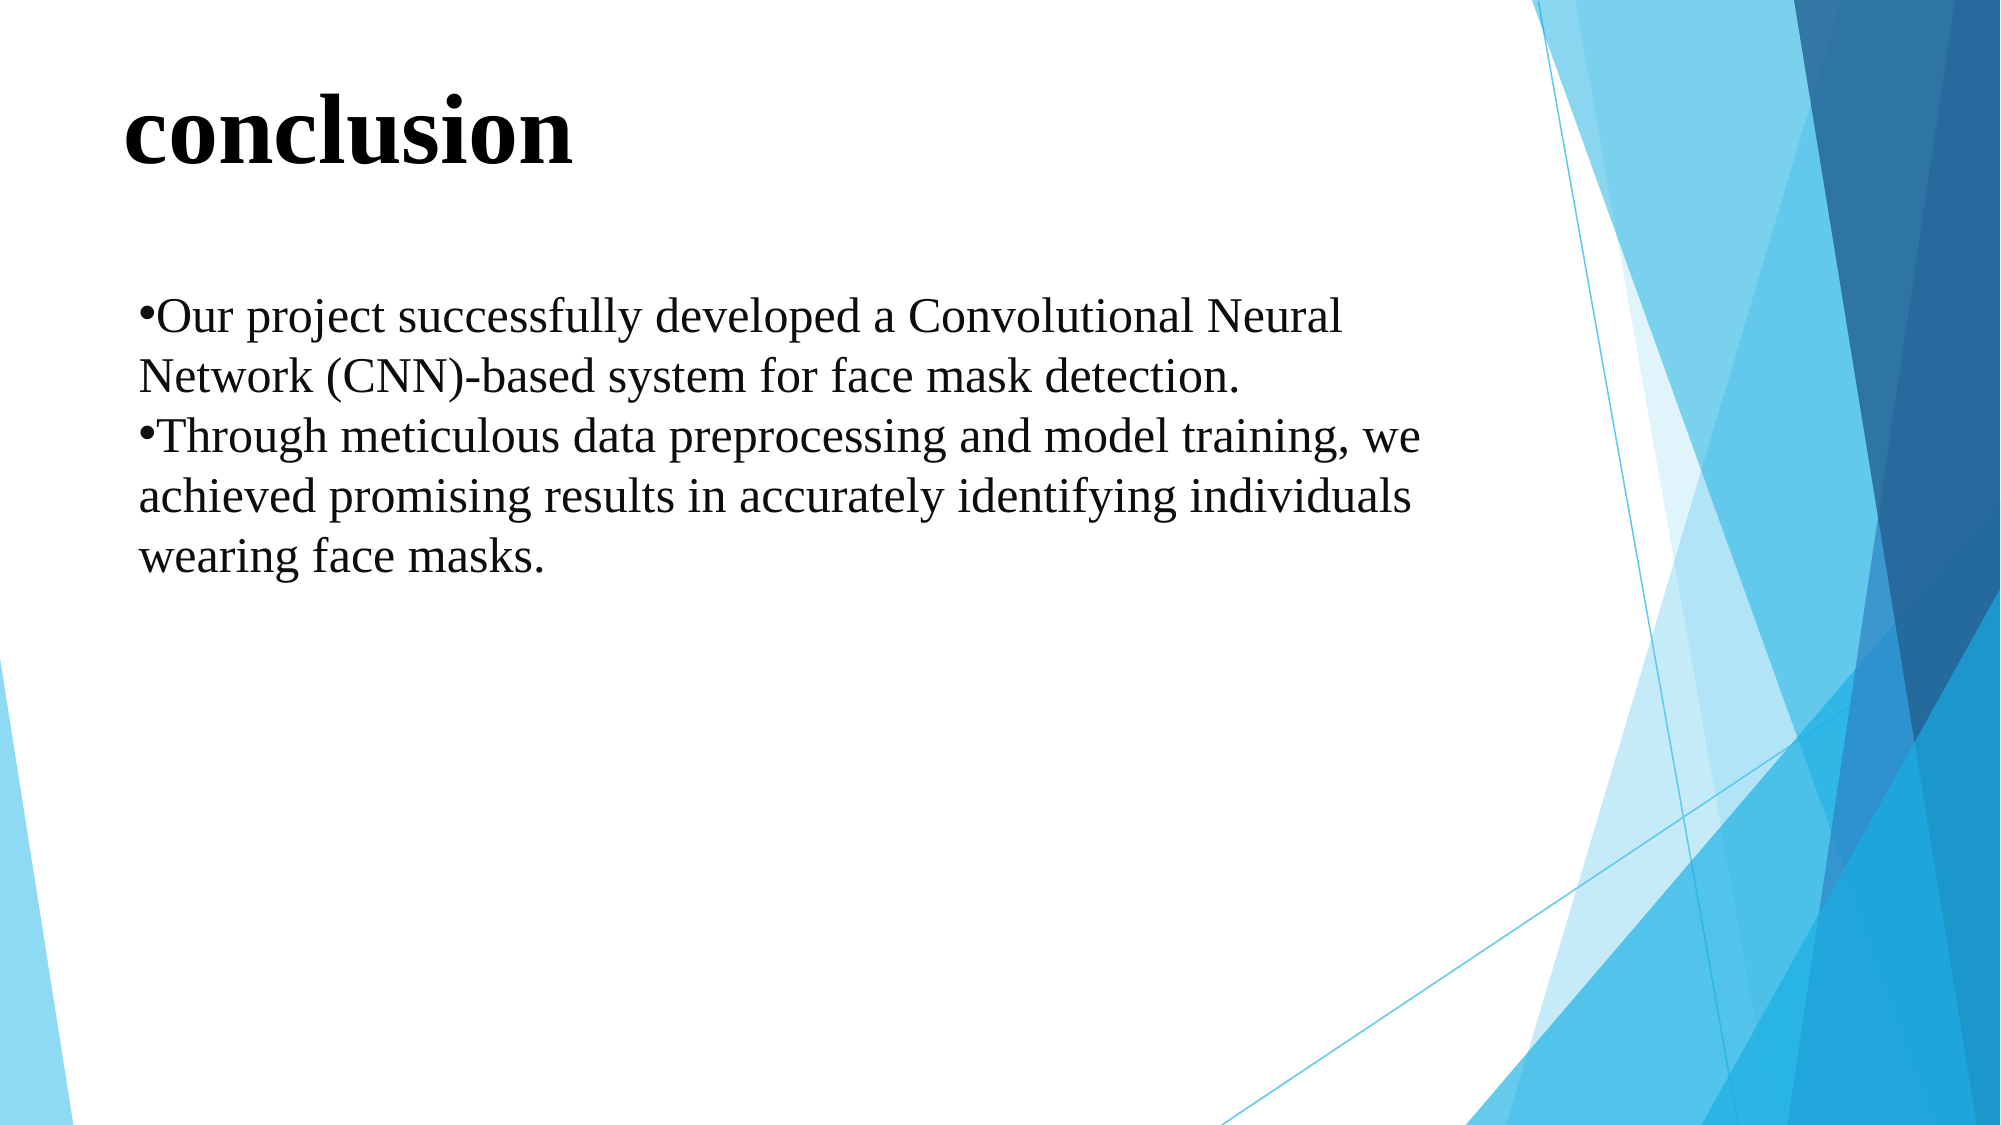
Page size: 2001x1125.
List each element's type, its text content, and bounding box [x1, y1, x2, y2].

title conclusion [123, 63, 1877, 188]
text_box Our project successfully developed a Convolutional Neural Network (CNN)-based system for face mask detection. Through meticulous data preprocessing and model training, we achieved promising results in accurately identifying individuals wearing face masks. [123, 274, 1513, 650]
